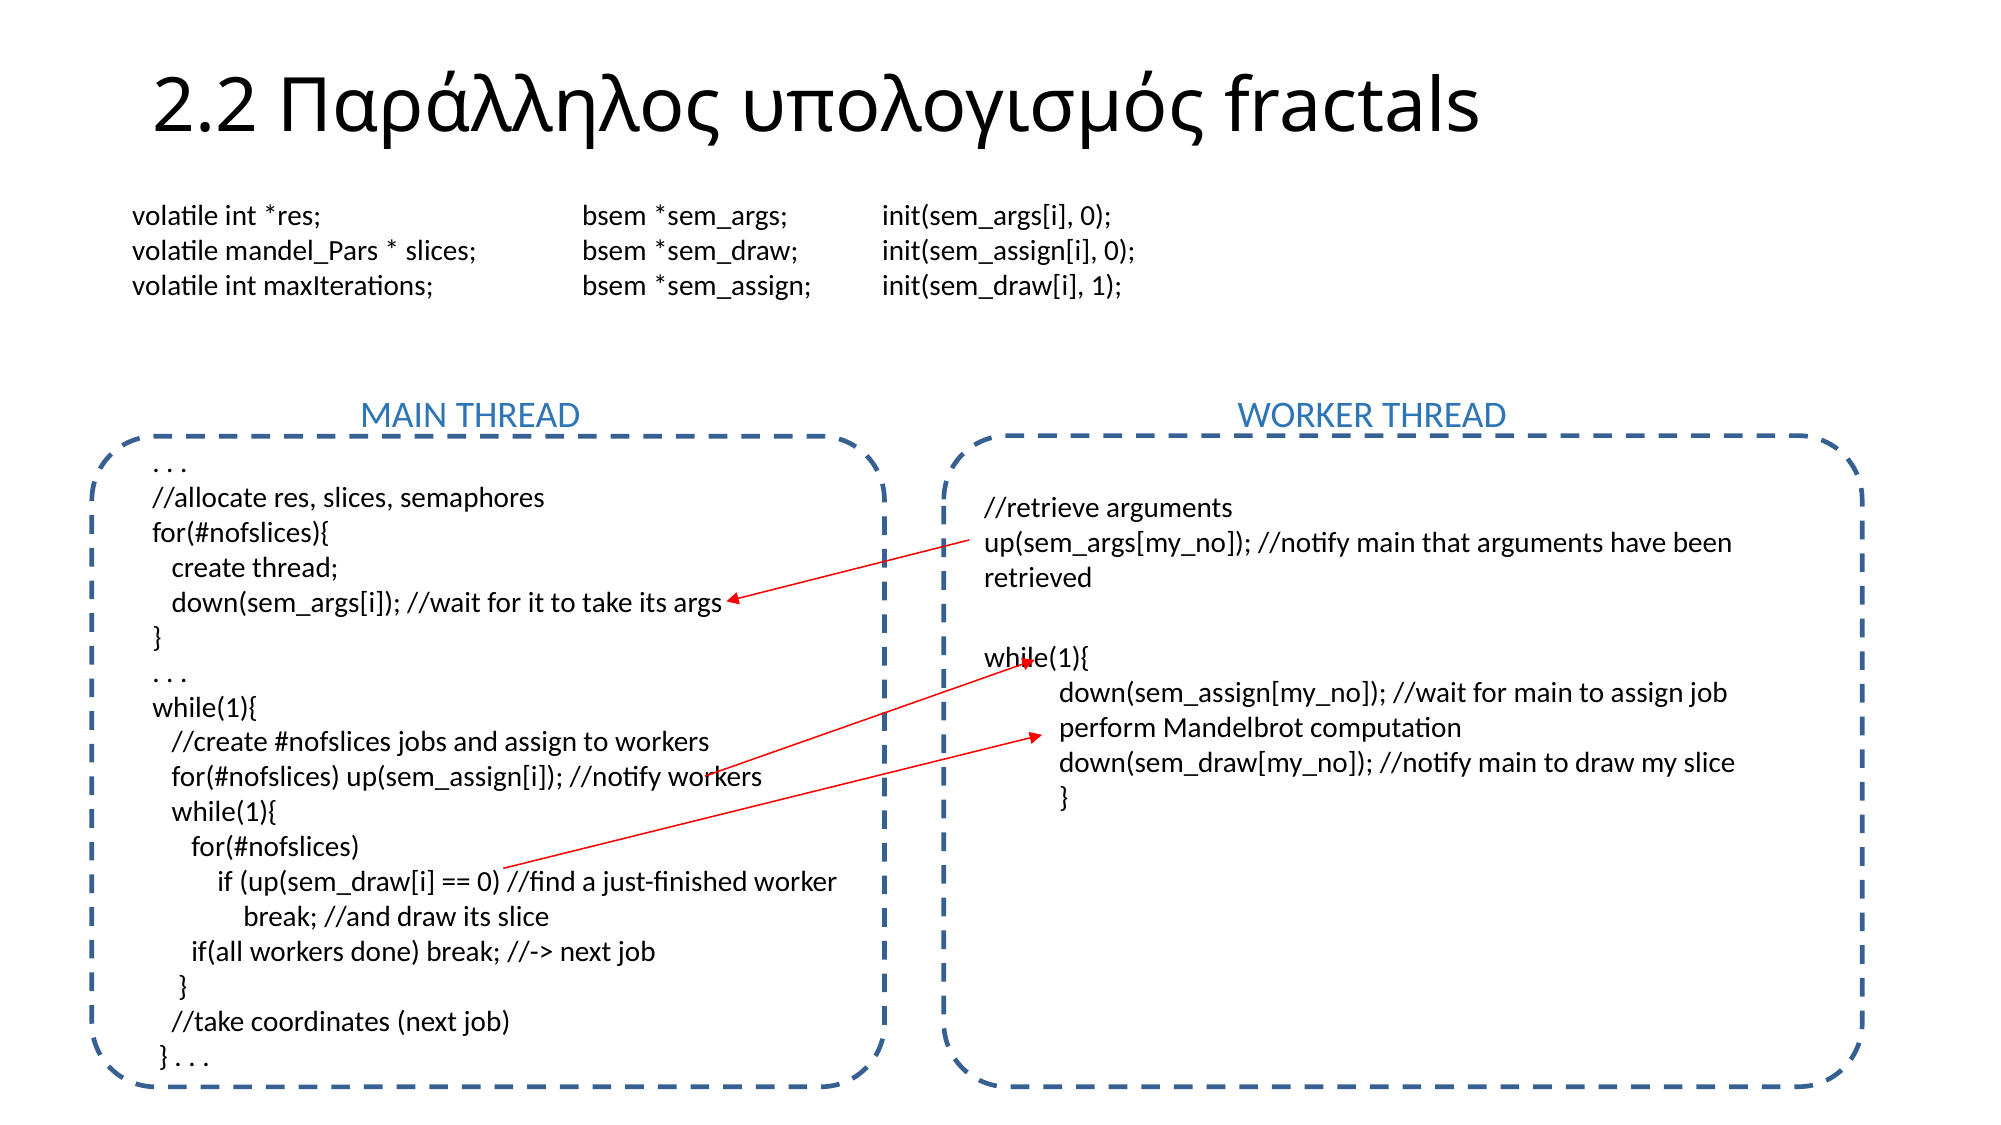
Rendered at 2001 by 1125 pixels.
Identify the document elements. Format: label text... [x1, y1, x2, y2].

text_box [502, 731, 1043, 870]
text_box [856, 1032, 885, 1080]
text_box [726, 539, 970, 605]
text_box WORKER THREAD [1222, 382, 1774, 443]
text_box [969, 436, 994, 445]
text_box [89, 434, 887, 1089]
text_box MAIN THREAD [345, 382, 897, 443]
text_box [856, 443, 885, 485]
text_box volatile int *res; bsem *sem_args; init(sem_args[i], 0); volatile mandel_Pars * slices; bsem *sem_draw; init(sem_assign[i], 0); volatile int maxIterations; bsem *sem_assign; init(sem_draw[i], 1); [117, 189, 1429, 309]
text_box [704, 658, 1035, 777]
text_box 2.2 Παράλληλος υπολογισμός fractals [137, 47, 1863, 167]
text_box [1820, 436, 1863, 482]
text_box [941, 433, 1865, 1089]
